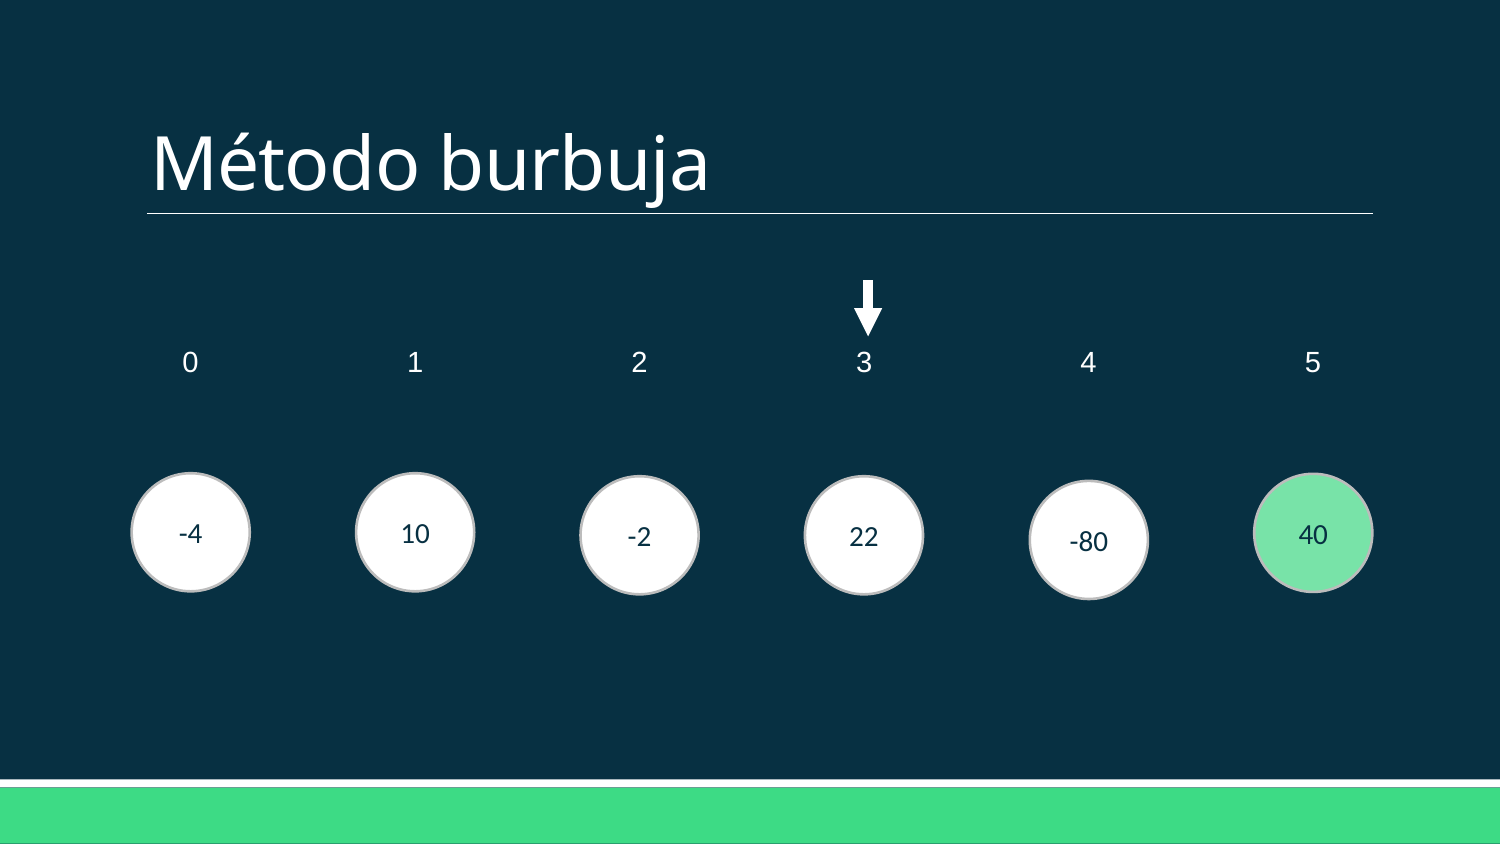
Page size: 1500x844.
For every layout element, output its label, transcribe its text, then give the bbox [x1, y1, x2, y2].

text_box 4 [1053, 336, 1124, 387]
text_box 22 [803, 474, 925, 596]
text_box 1 [379, 336, 451, 387]
text_box -80 [1028, 479, 1150, 601]
text_box 2 [604, 336, 675, 387]
text_box -2 [579, 474, 700, 596]
text_box 10 [354, 471, 476, 593]
text_box 40 [1252, 472, 1374, 594]
text_box 5 [1277, 336, 1349, 387]
text_box -4 [130, 471, 252, 593]
title Método burbuja [135, 35, 1373, 214]
text_box 3 [828, 336, 900, 387]
text_box 0 [155, 336, 227, 387]
